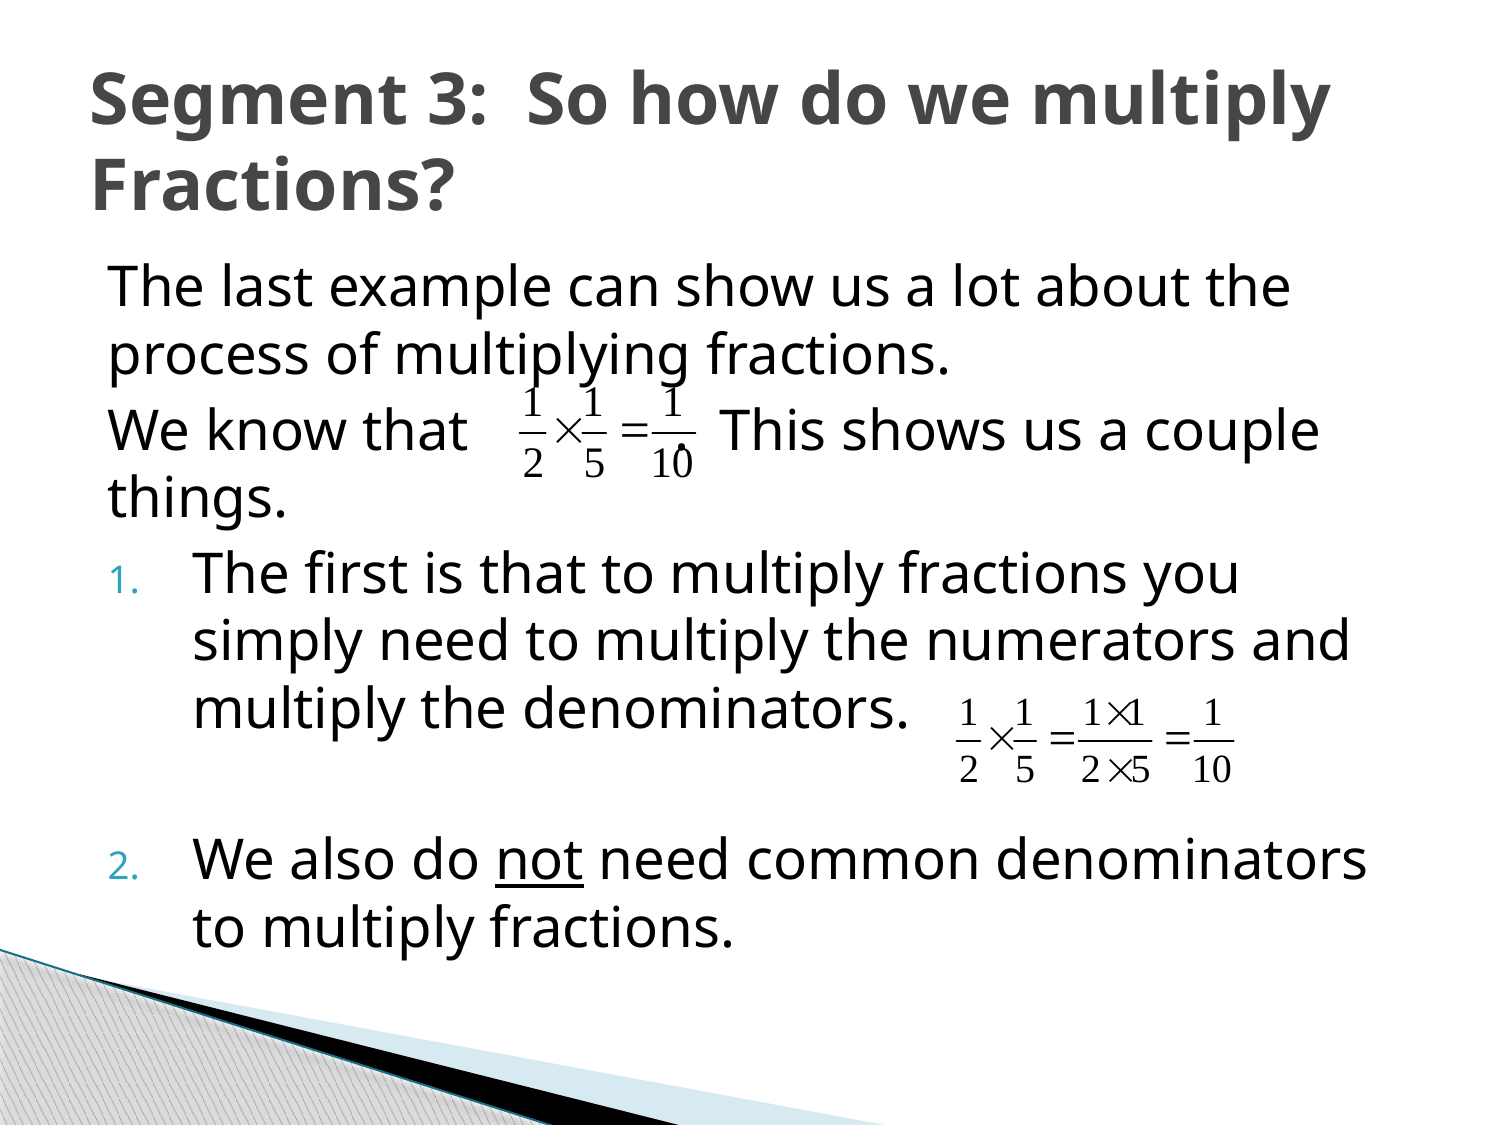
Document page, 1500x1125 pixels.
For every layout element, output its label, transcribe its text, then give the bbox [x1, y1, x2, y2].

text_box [720, 387, 871, 421]
title Segment 3: So how do we multiply Fractions? [75, 45, 1425, 233]
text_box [949, 687, 1244, 792]
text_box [512, 374, 706, 488]
list The last example can show us a lot about the process of multiplying fractions. We know that . This shows us a couple things. The first is that to multiply fractions you simply need to multiply the numerators and multiply the denominators. We also do not need common denominators to multiply fractions. [75, 243, 1425, 986]
